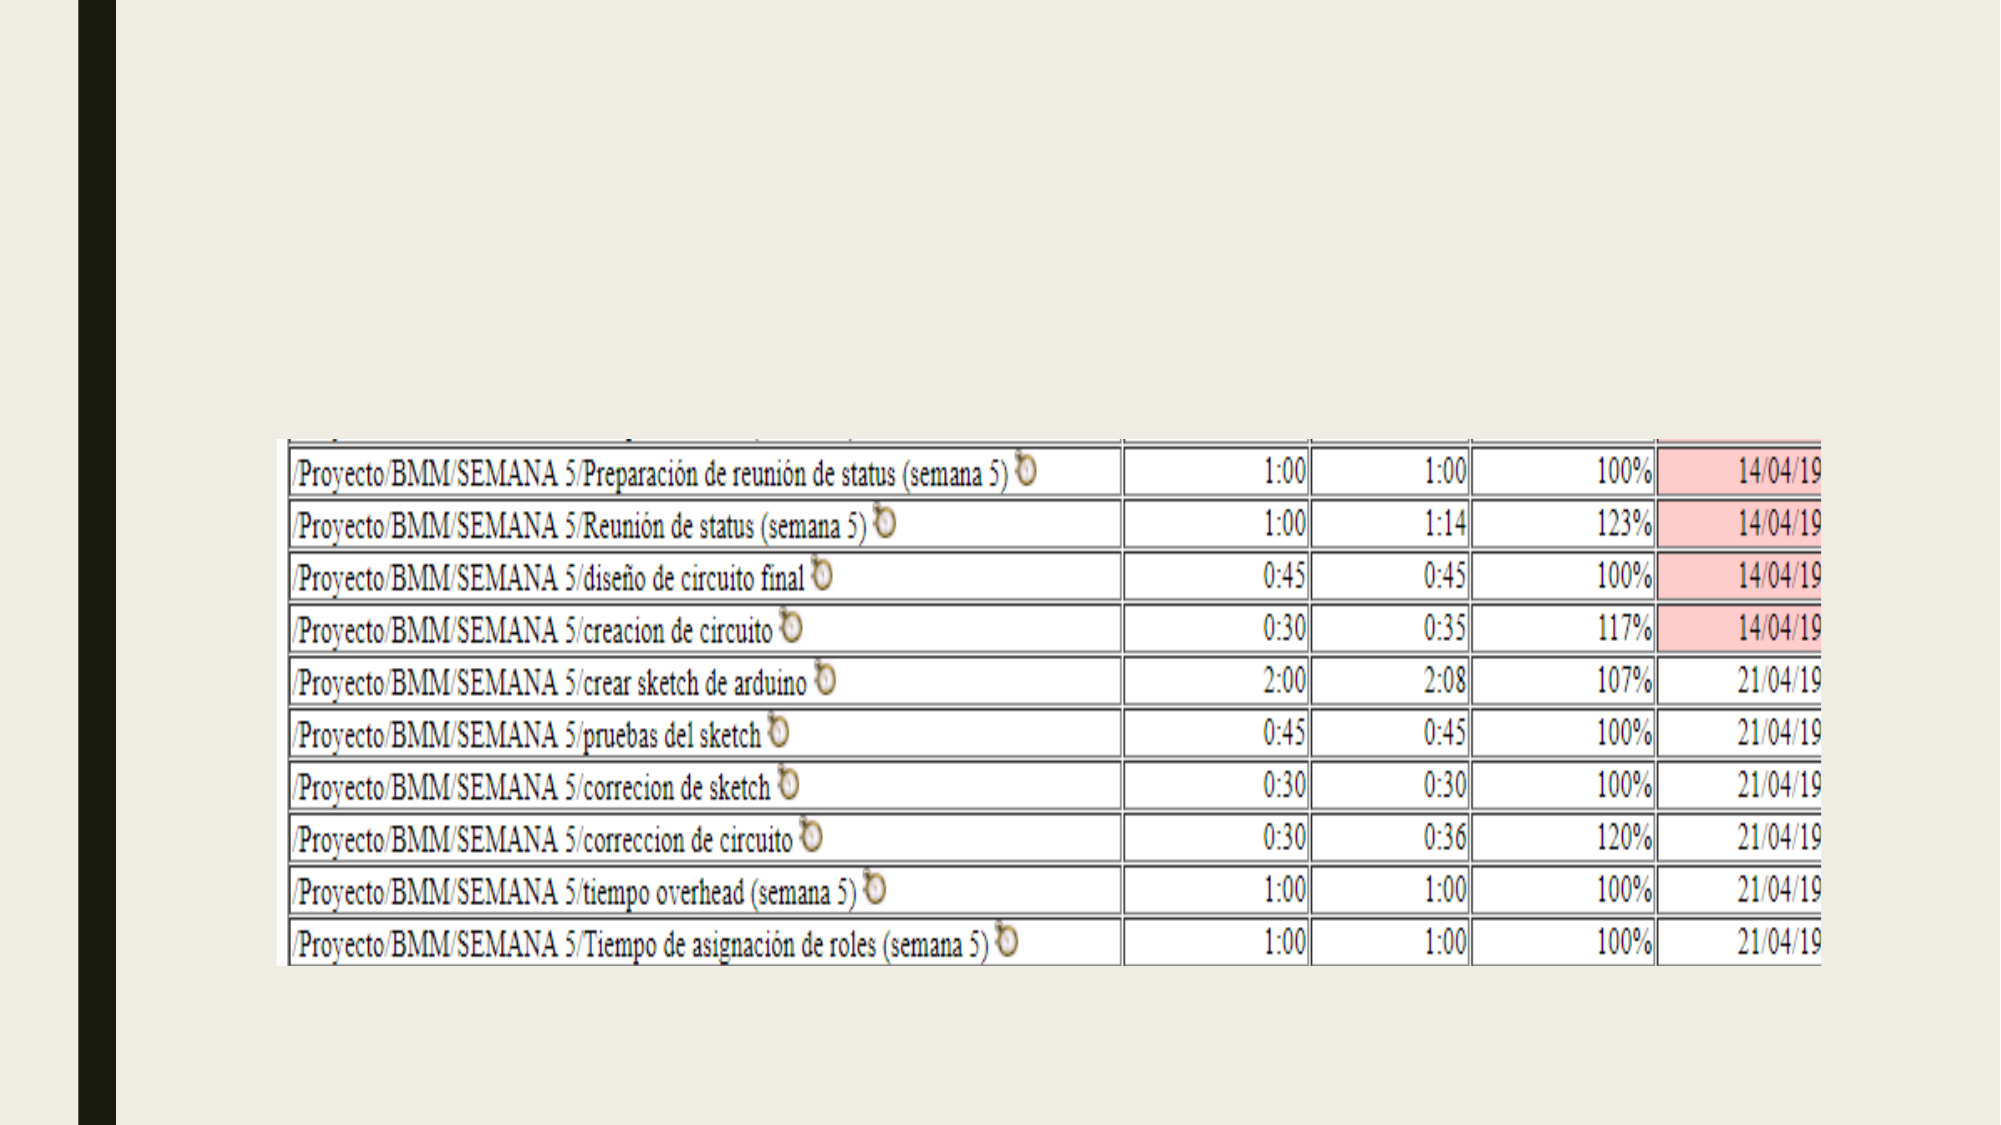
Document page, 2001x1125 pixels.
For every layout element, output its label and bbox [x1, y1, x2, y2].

list [276, 439, 1822, 966]
